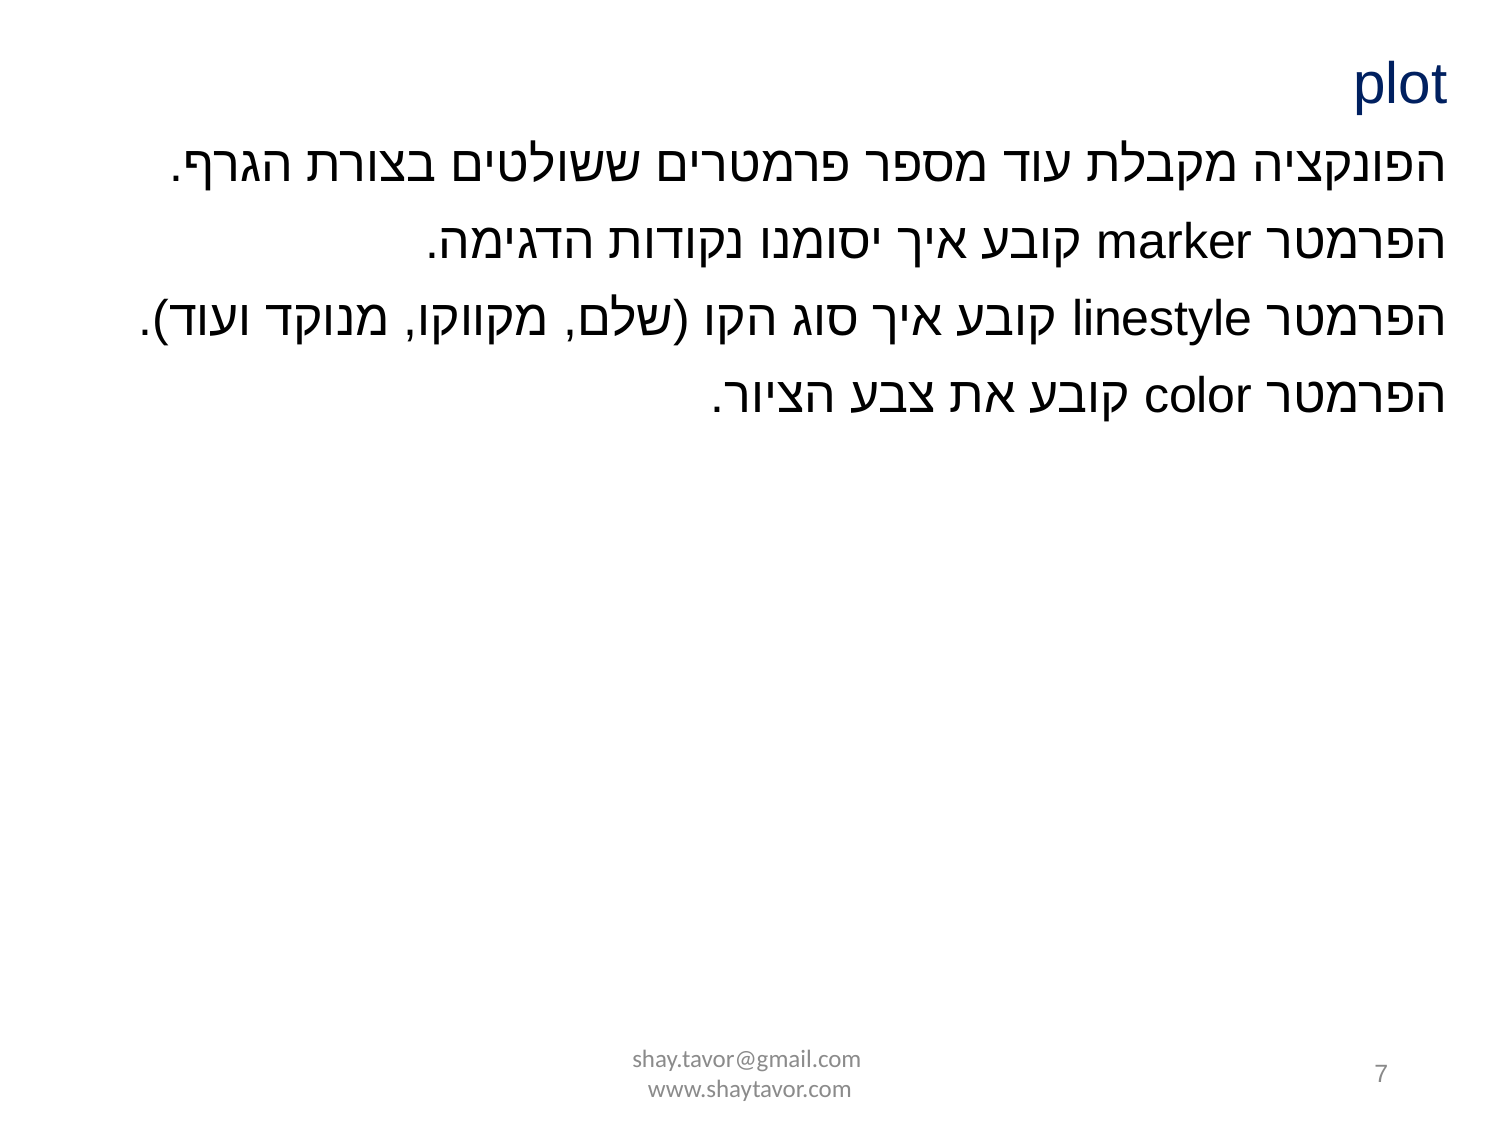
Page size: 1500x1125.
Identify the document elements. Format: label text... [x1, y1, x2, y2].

text_box הפונקציה מקבלת עוד מספר פרמטרים ששולטים בצורת הגרף. [49, 124, 1463, 200]
text_box plot [762, 37, 1463, 123]
text_box הפרמטר color קובע את צבע הציור. [49, 354, 1463, 430]
text_box הפרמטר marker קובע איך יסומנו נקודות הדגימה. [49, 201, 1463, 276]
slide_number 7 [1359, 1042, 1425, 1103]
footer shay.tavor@gmail.com www.shaytavor.com [512, 1042, 988, 1103]
text_box הפרמטר linestyle קובע איך סוג הקו (שלם, מקווקו, מנוקד ועוד). [49, 277, 1463, 353]
